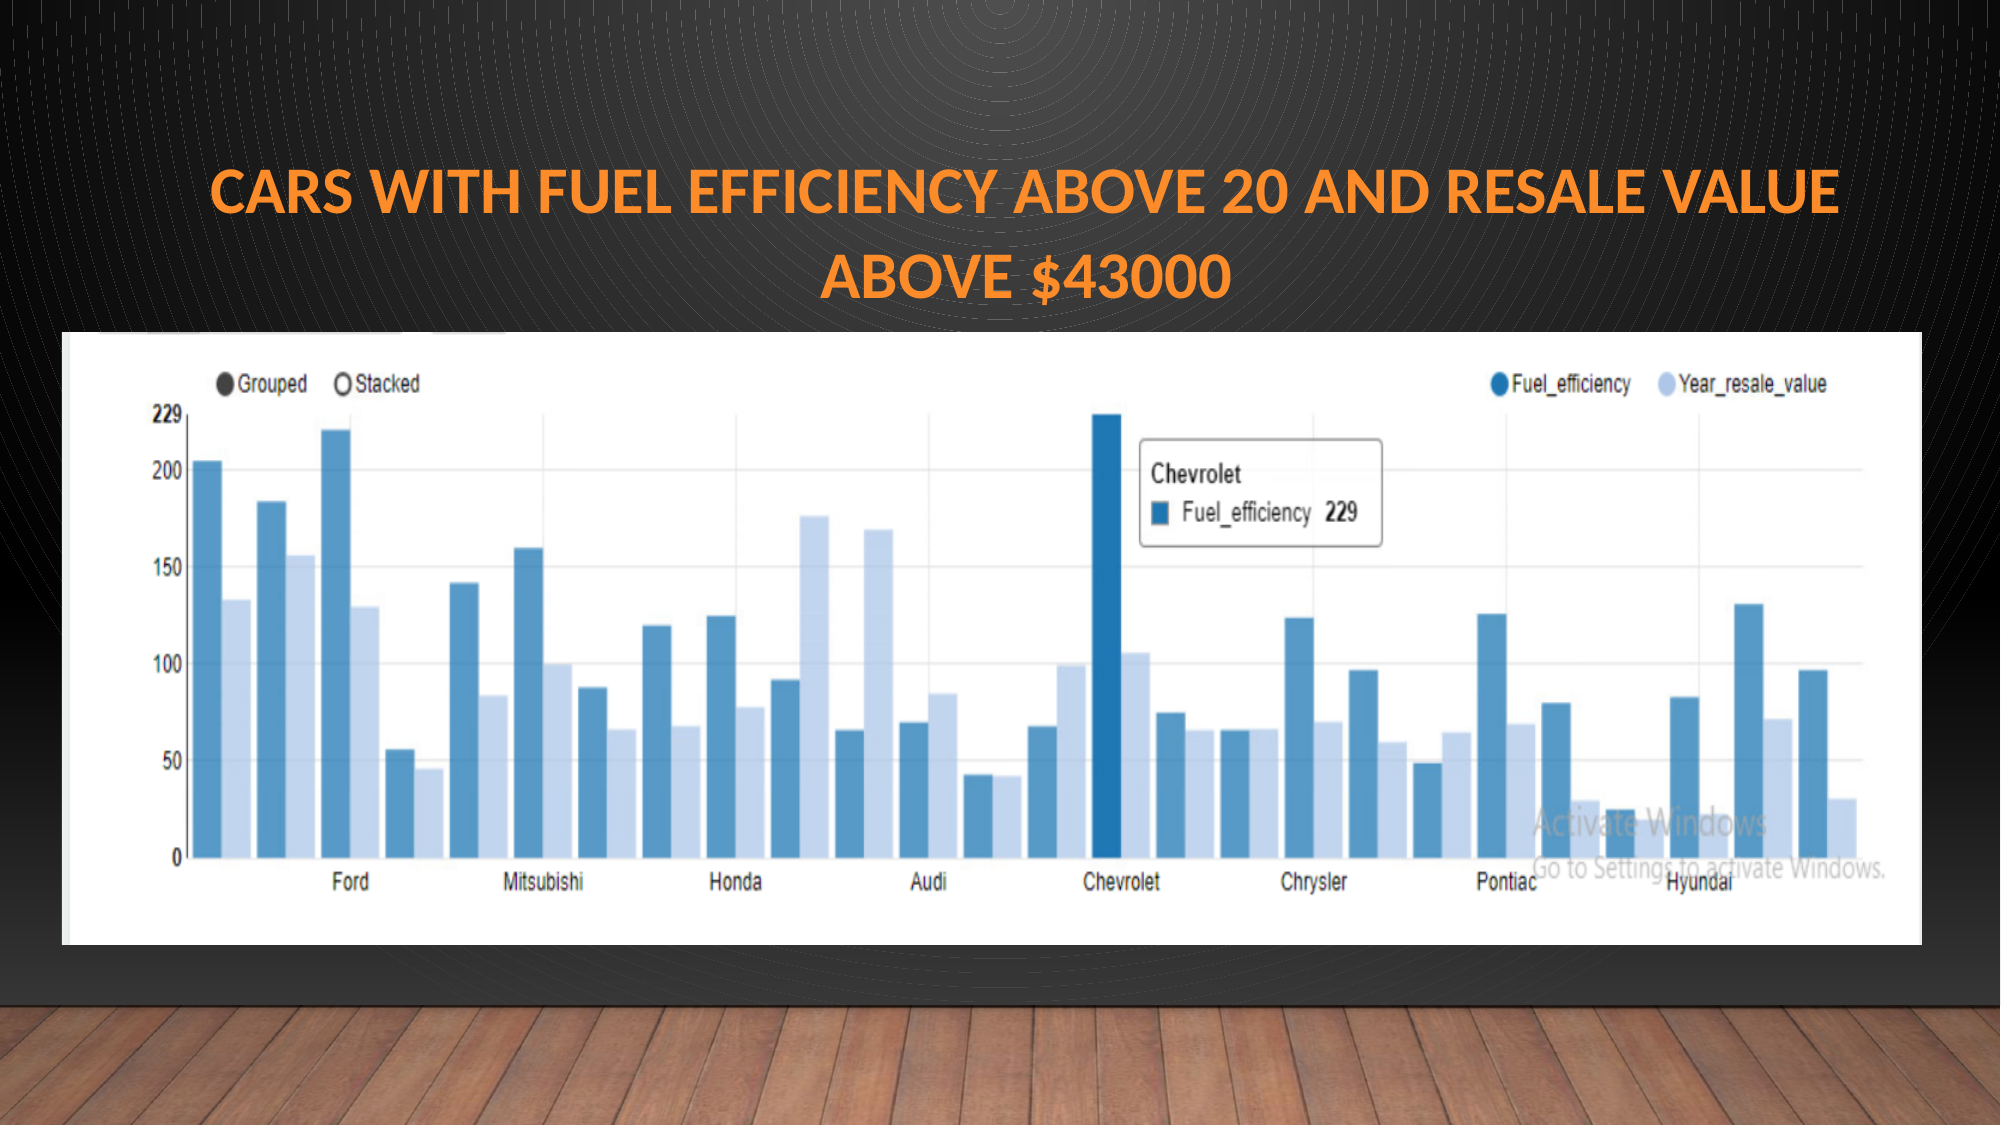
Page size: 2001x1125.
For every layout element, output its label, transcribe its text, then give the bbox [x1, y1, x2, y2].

text_box CARS WITH FUEL EFFICIENCY ABOVE 20 AND RESALE VALUE ABOVE $43000 [171, 133, 1882, 320]
picture [0, 1005, 2000, 1125]
picture [61, 332, 1923, 946]
